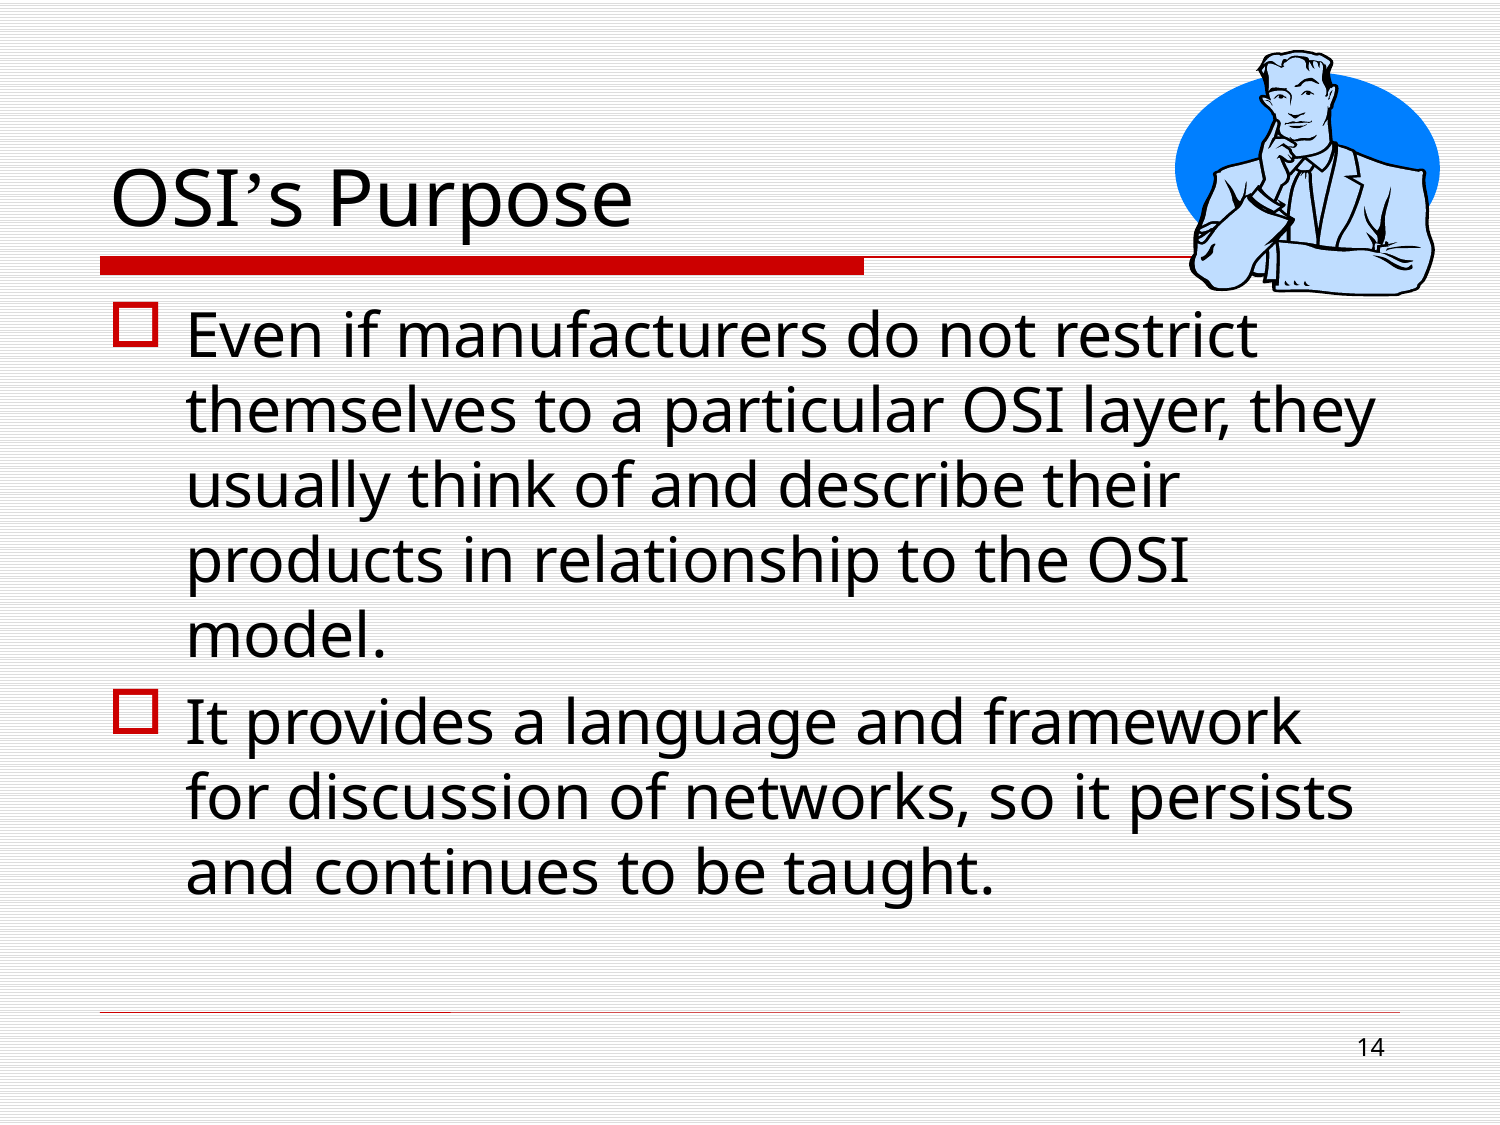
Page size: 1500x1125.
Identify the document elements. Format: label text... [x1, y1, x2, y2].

list Even if manufacturers do not restrict themselves to a particular OSI layer, they usually think of and describe their products in relationship to the OSI model. It provides a language and framework for discussion of networks, so it persists and continues to be taught. [92, 287, 1406, 988]
footer [512, 1024, 988, 1103]
picture [1174, 49, 1441, 297]
title OSI’s Purpose [94, 50, 1172, 250]
slide_number 14 [1074, 1024, 1401, 1103]
slide_number [99, 1024, 426, 1103]
